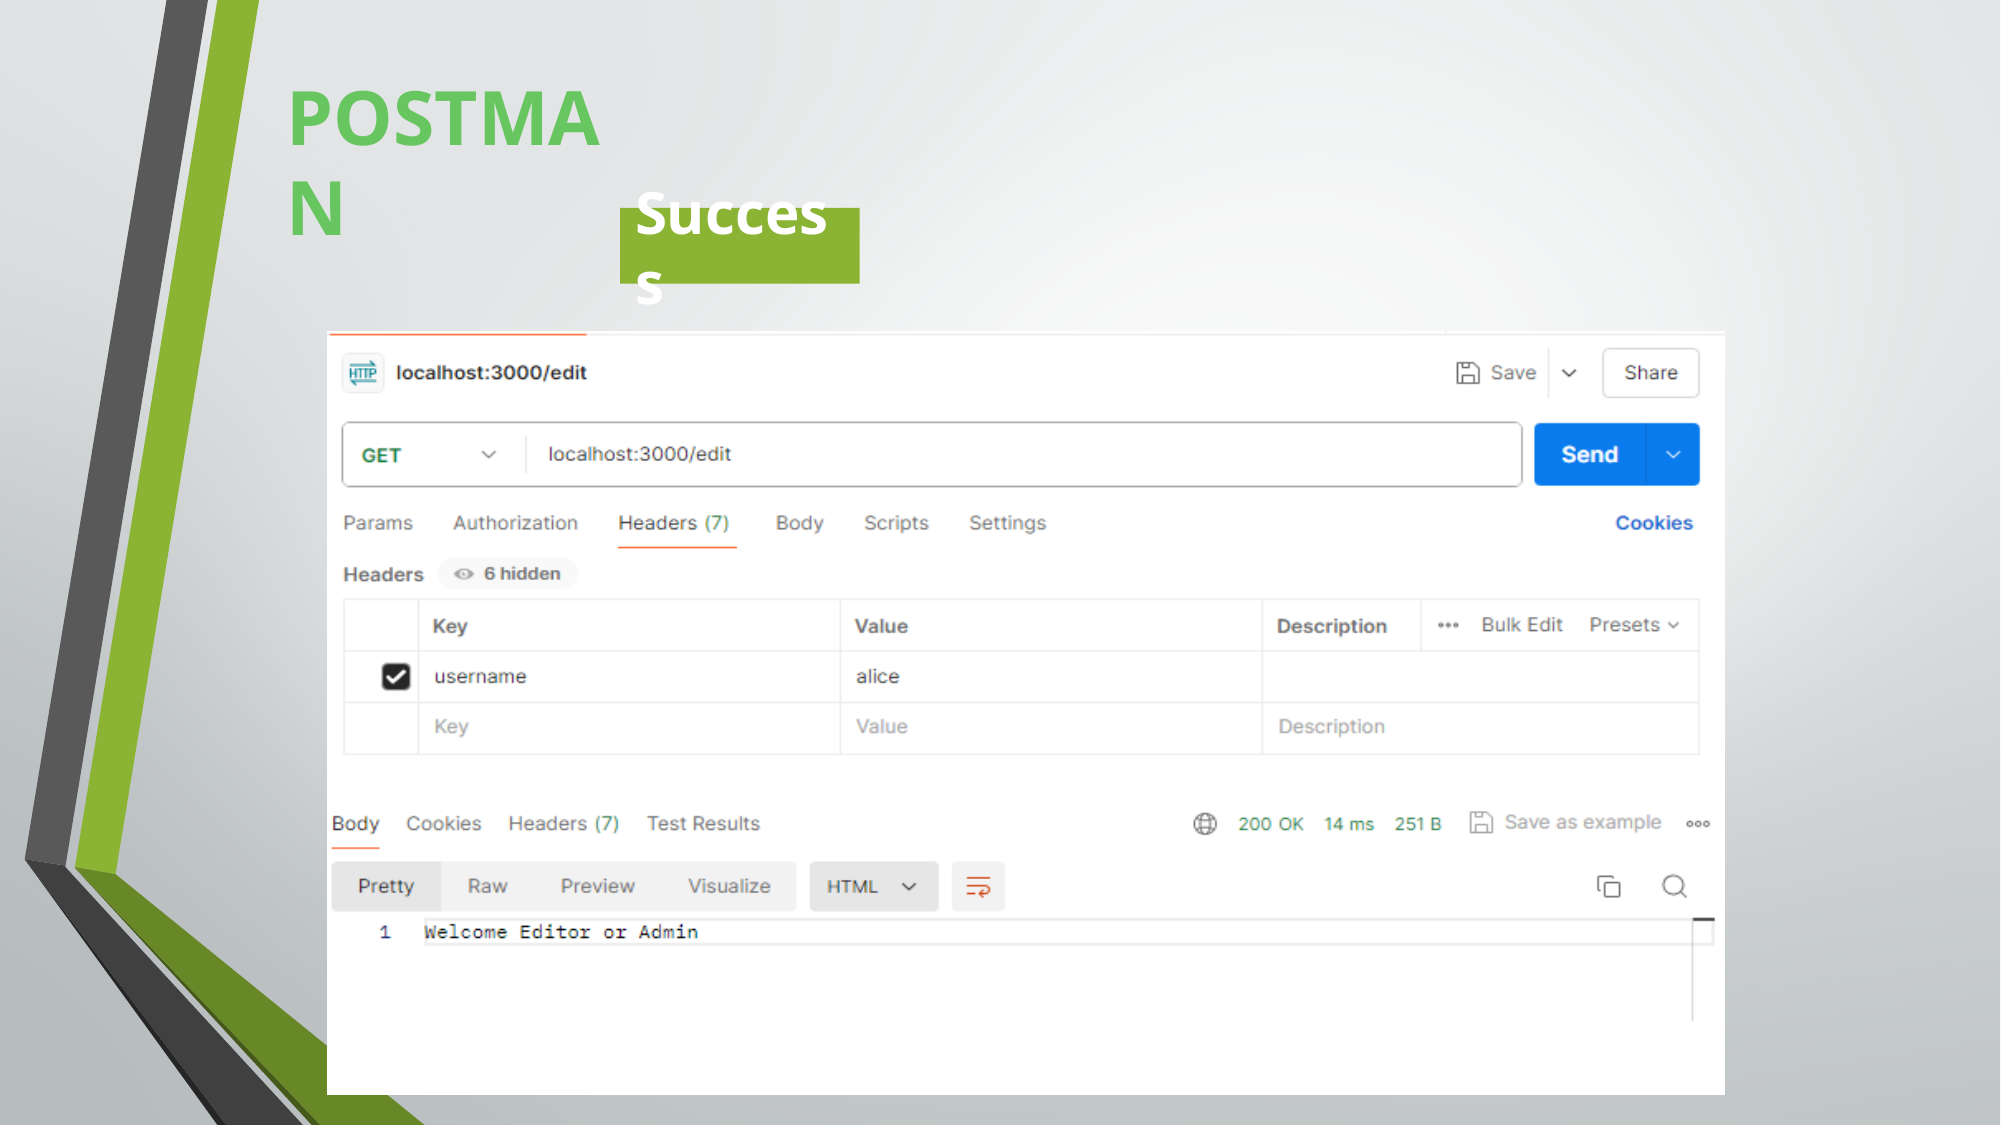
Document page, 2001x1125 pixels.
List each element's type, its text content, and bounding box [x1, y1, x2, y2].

text_box Success [620, 207, 860, 284]
title POSTMAN [271, 112, 658, 208]
picture [327, 331, 1726, 1095]
